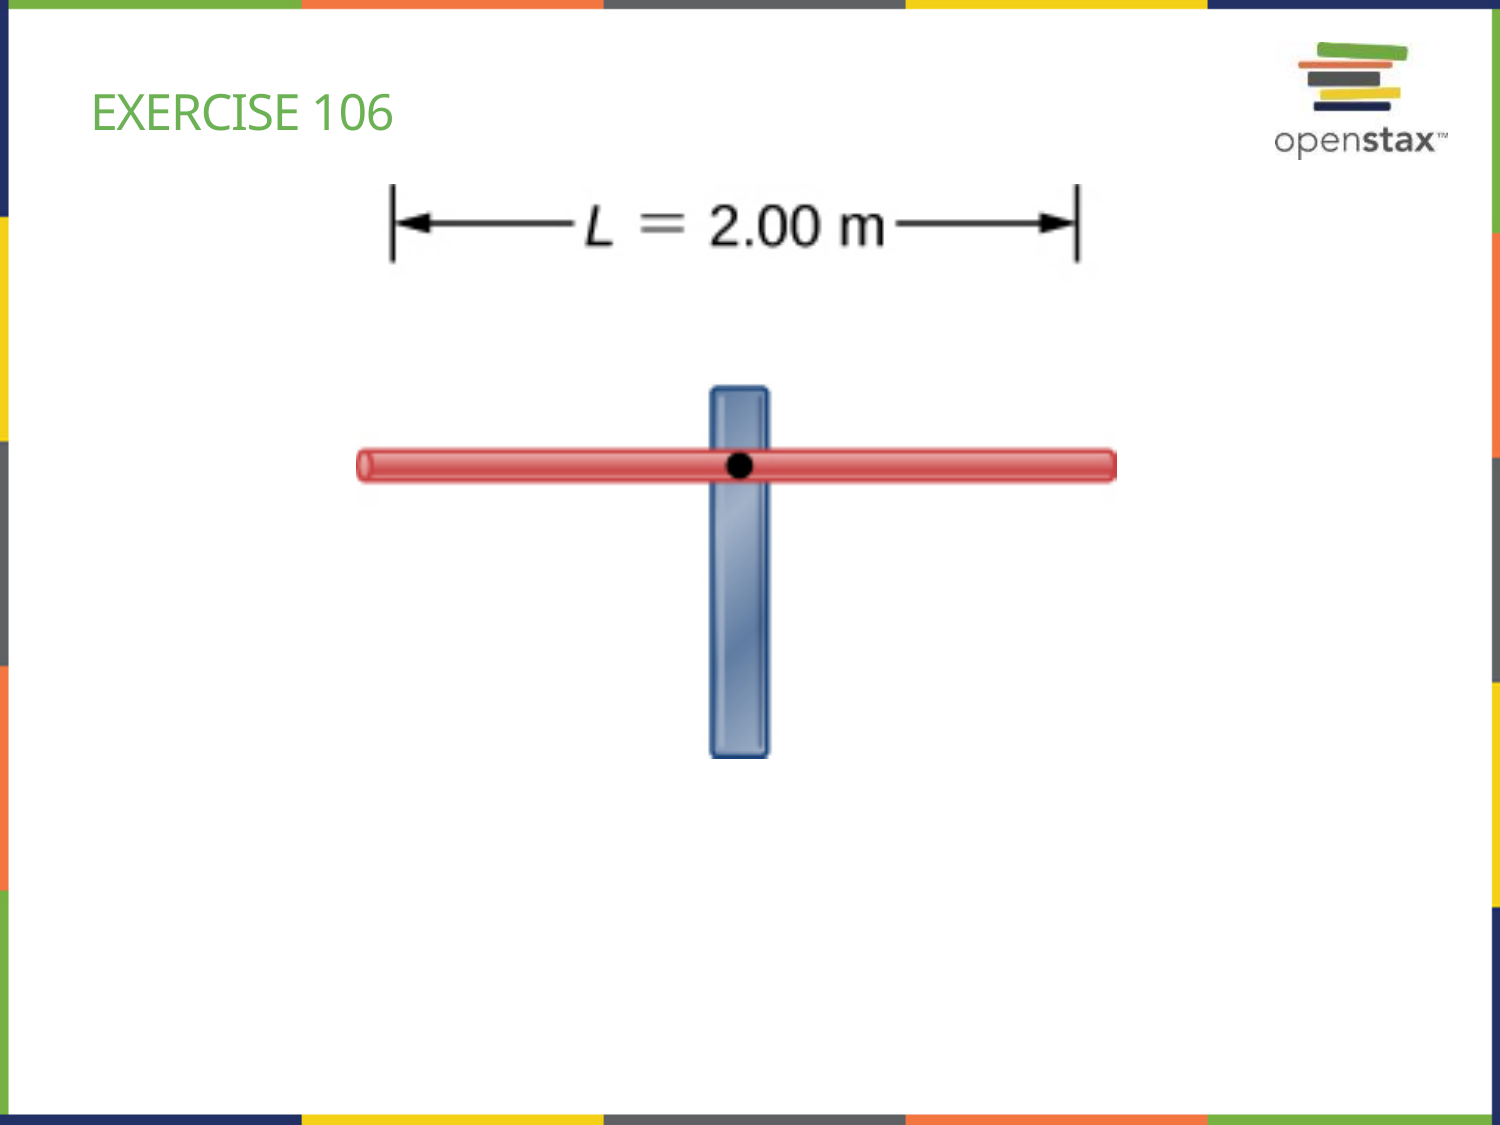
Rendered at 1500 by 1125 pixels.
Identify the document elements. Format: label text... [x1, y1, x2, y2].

title Exercise 106 [75, 39, 1275, 148]
picture [0, 0, 1500, 1125]
